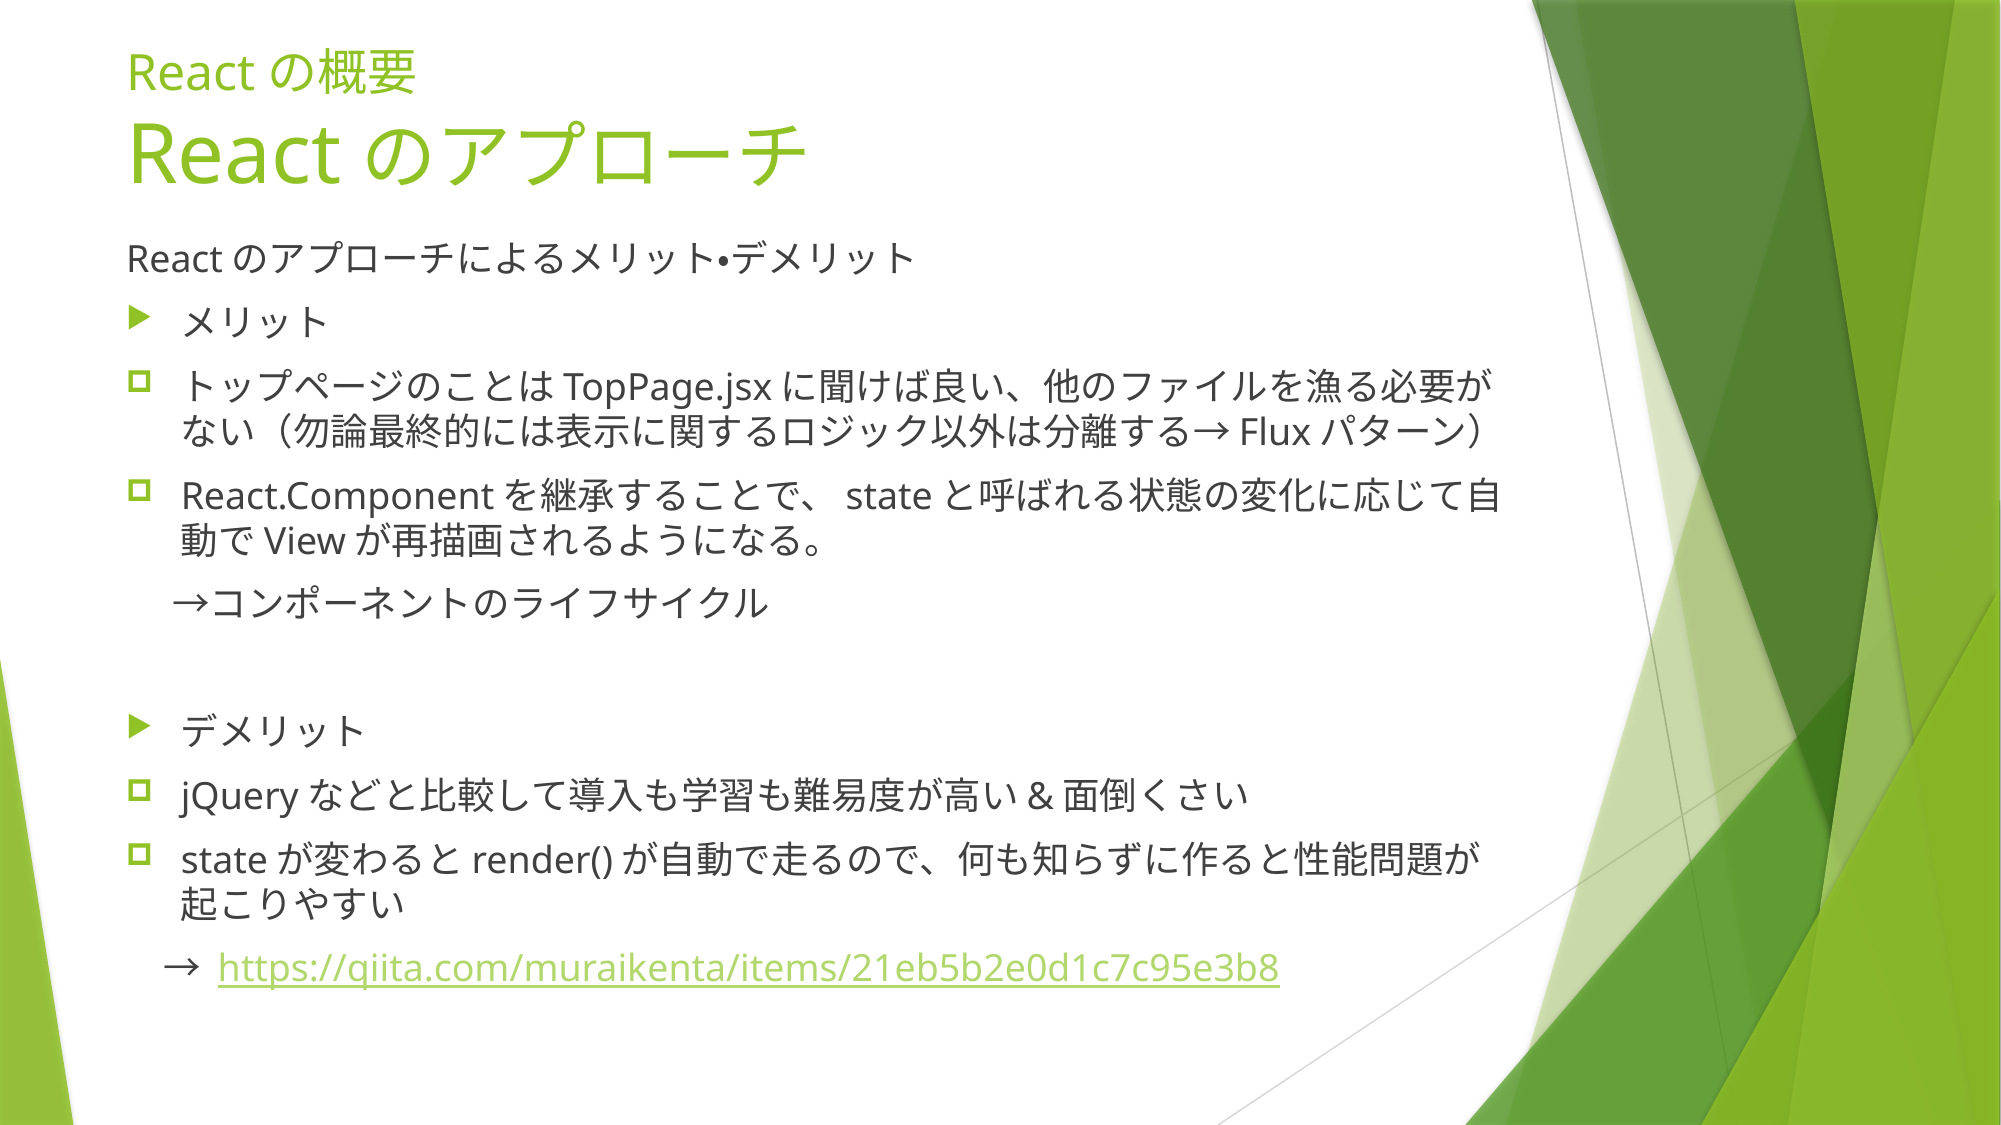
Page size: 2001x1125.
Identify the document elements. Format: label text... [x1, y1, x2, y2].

list Reactのアプローチによるメリット・デメリット メリット トップページのことはTopPage.jsxに聞けば良い、他のファイルを漁る必要がない（勿論最終的には表示に関するロジック以外は分離する→Fluxパターン） React.Componentを継承することで、stateと呼ばれる状態の変化に応じて自動でViewが再描画されるようになる。 →コンポーネントのライフサイクル デメリット jQueryなどと比較して導入も学習も難易度が高い&面倒くさい stateが変わるとrender()が自動で走るので、何も知らずに作ると性能問題が起こりやすい → https://qiita.com/muraikenta/items/21eb5b2e0d1c7c95e3b8 [111, 227, 1522, 1041]
title Reactの概要 Reactのアプローチ [111, 32, 1522, 215]
